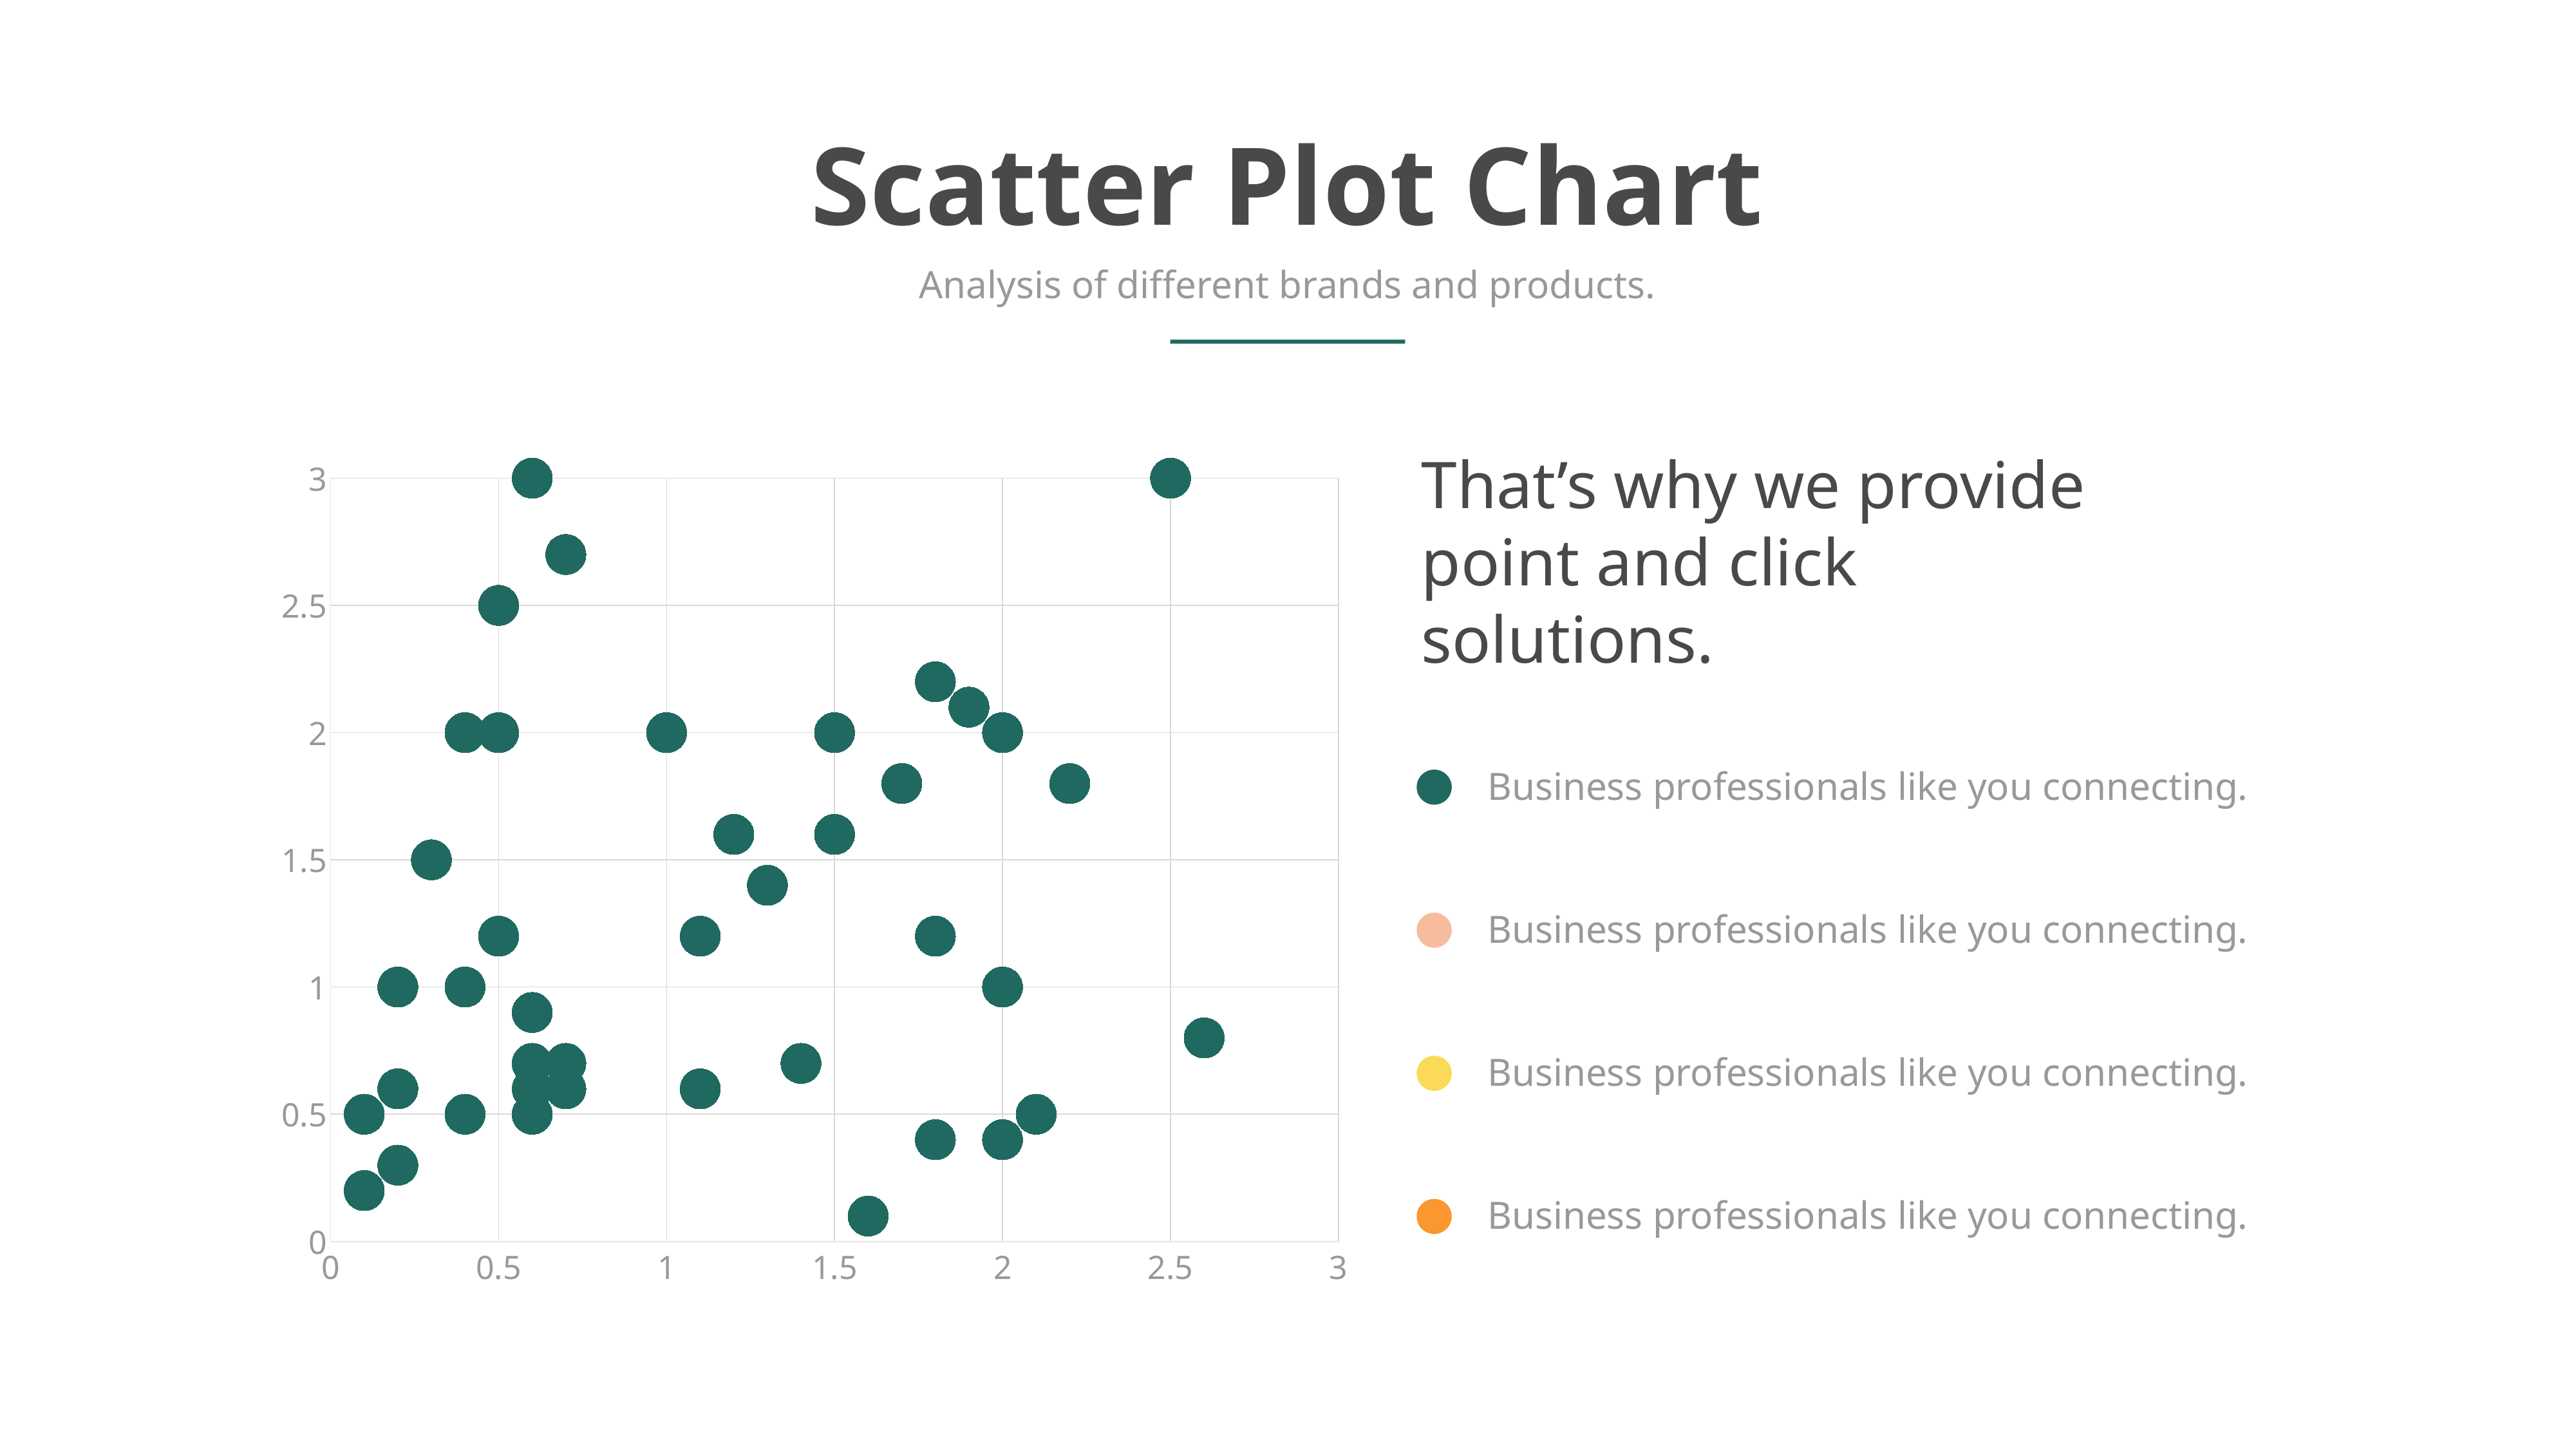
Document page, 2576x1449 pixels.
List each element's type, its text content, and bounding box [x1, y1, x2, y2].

text_box Business professionals like you connecting. [1478, 894, 2327, 956]
text_box [1416, 1055, 1453, 1092]
text_box That’s why we provide point and click solutions. [1411, 439, 2143, 681]
text_box Analysis of different brands and products. [825, 256, 1749, 311]
text_box Business professionals like you connecting. [1478, 751, 2327, 813]
text_box Scatter Plot Chart [802, 113, 1773, 252]
text_box Business professionals like you connecting. [1478, 1180, 2327, 1242]
chart [259, 439, 1370, 1306]
text_box [1416, 769, 1453, 806]
text_box [1170, 339, 1406, 345]
text_box [1416, 912, 1453, 949]
text_box Business professionals like you connecting. [1478, 1037, 2327, 1099]
text_box [1416, 1198, 1453, 1235]
